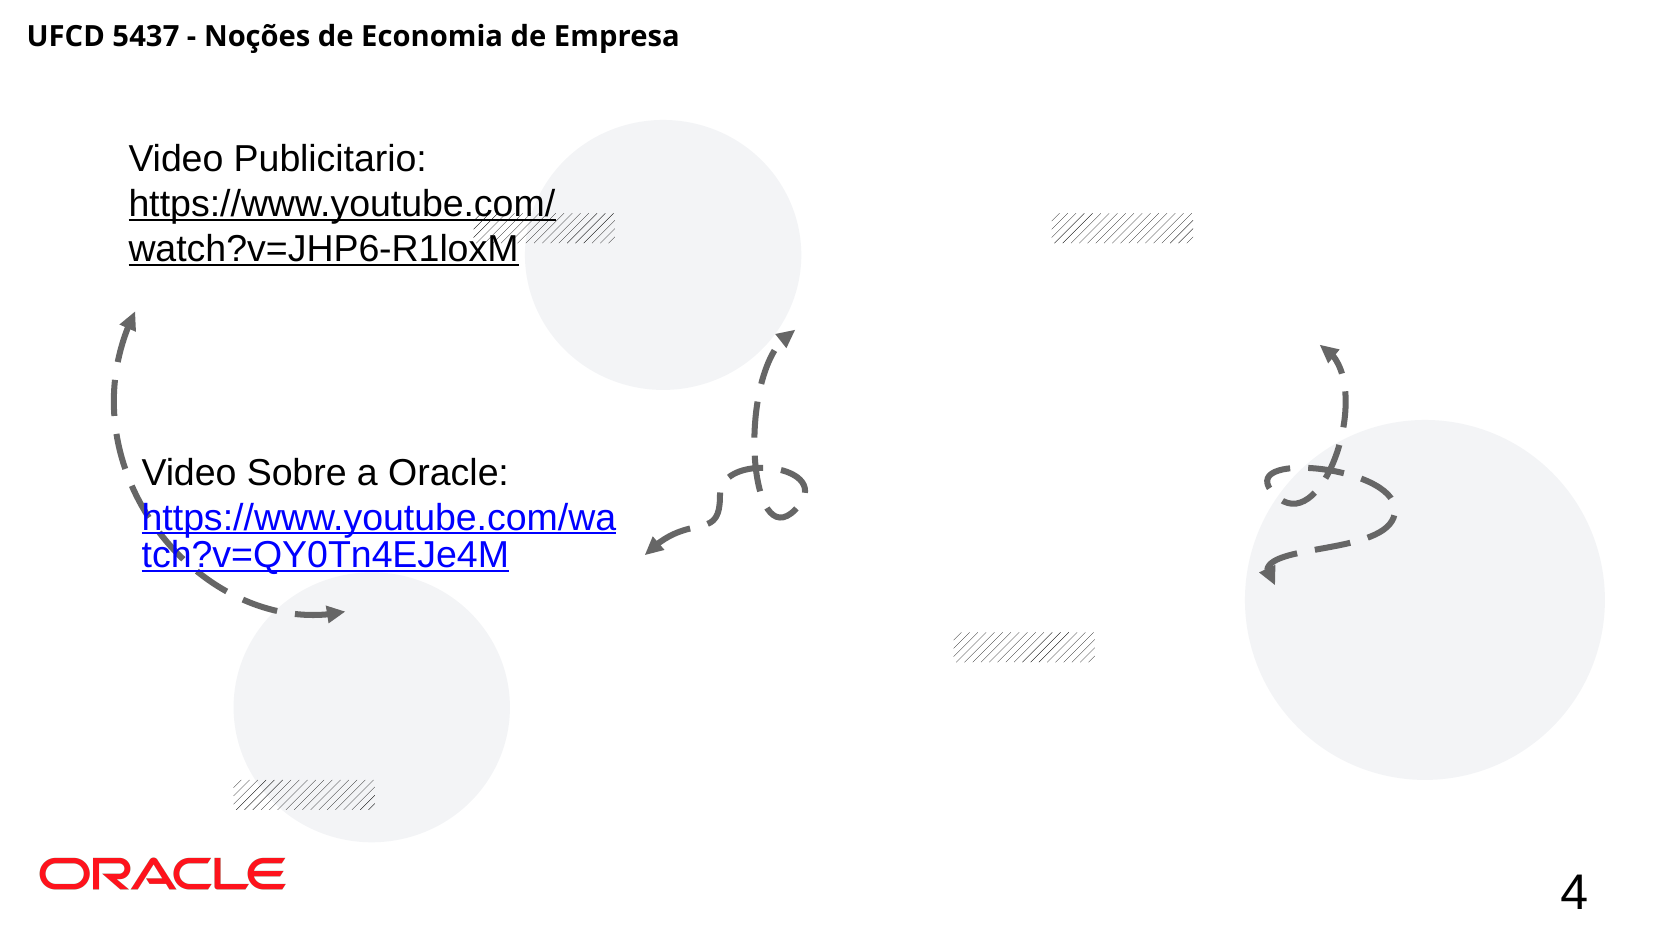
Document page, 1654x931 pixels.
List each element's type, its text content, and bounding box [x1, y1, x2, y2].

text_box Video Publicitario: https://www.youtube.com/watch?v=JHP6-R1loxM [113, 126, 642, 277]
picture [37, 803, 288, 931]
text_box Video Sobre a Oracle: https://www.youtube.com/watch?v=QY0Tn4EJe4M [126, 440, 642, 590]
